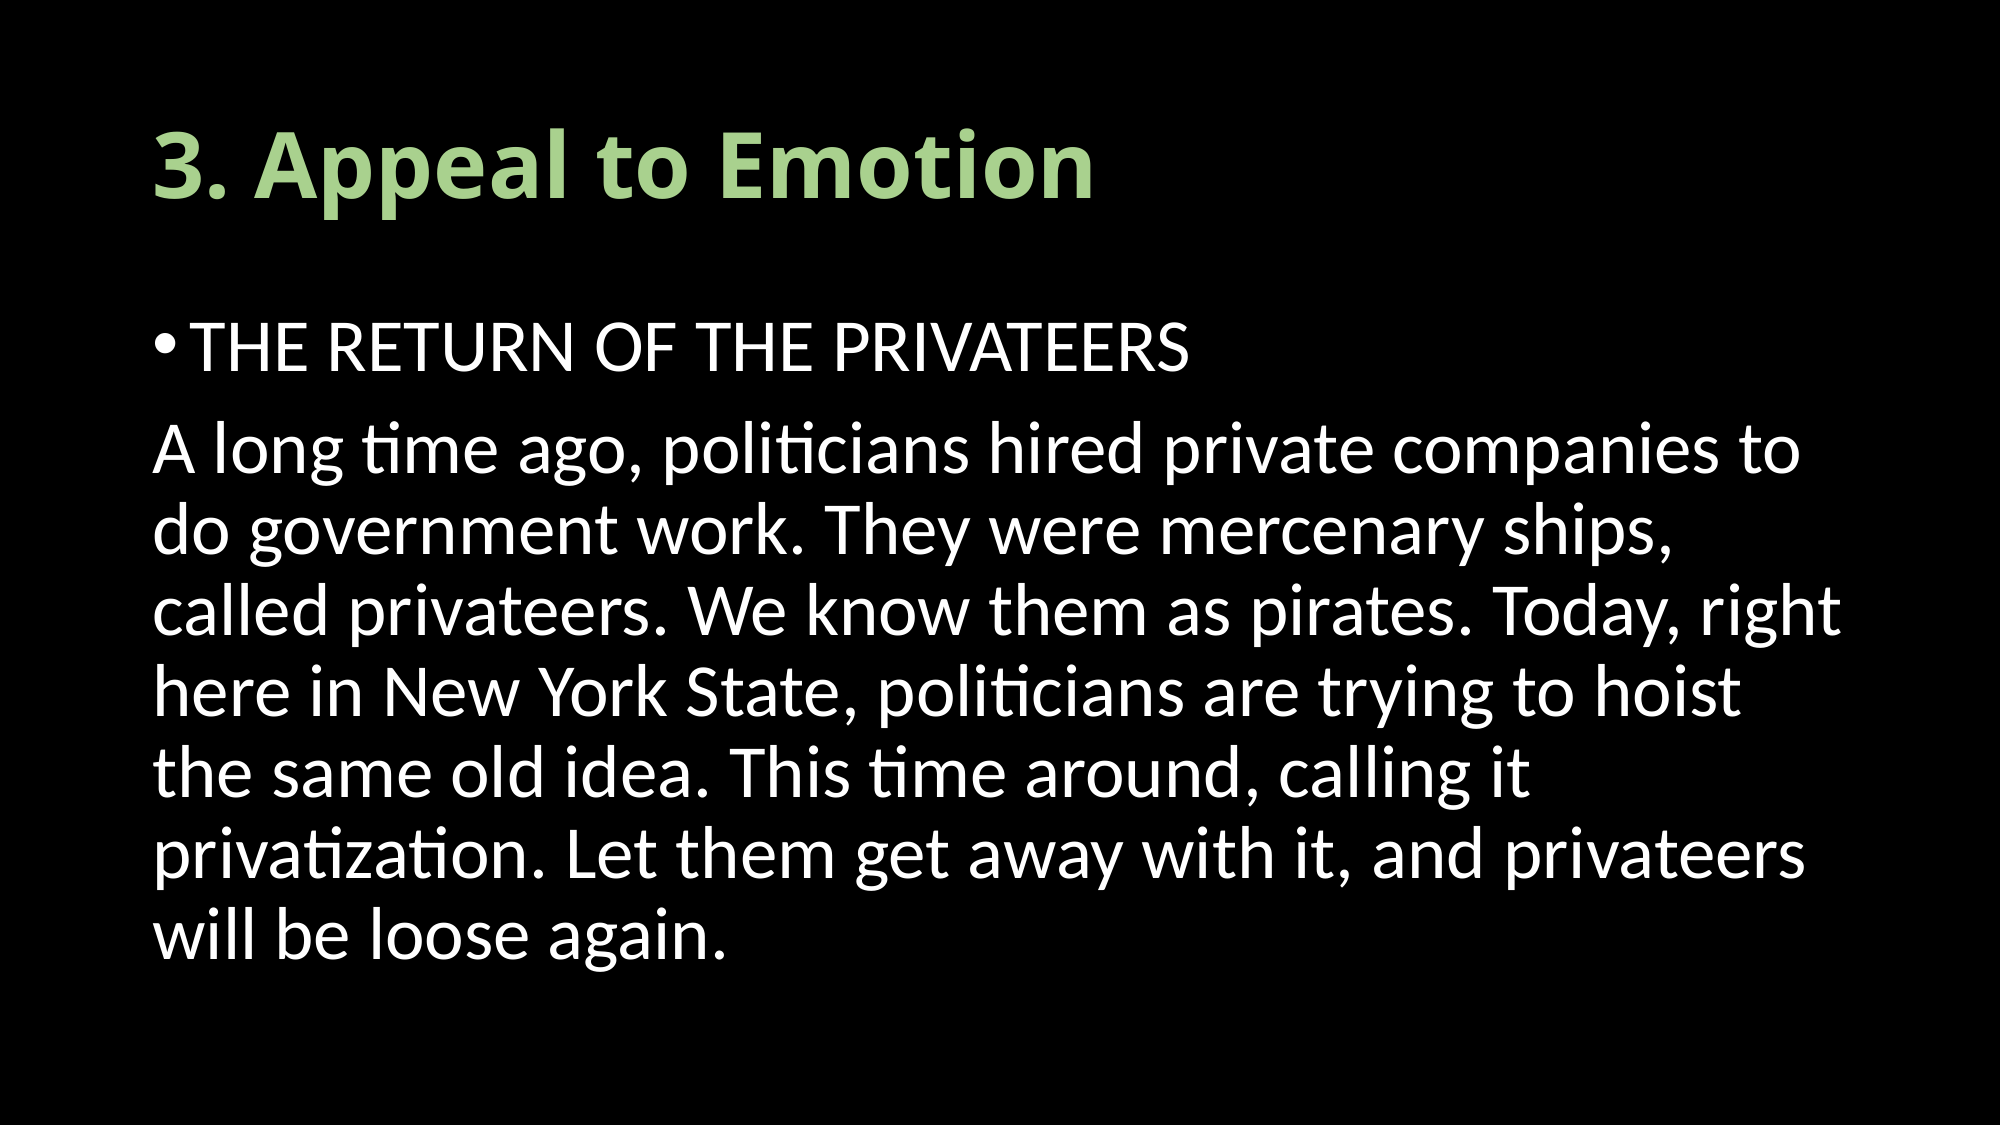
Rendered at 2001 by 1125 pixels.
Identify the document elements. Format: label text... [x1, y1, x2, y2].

title 3. Appeal to Emotion [137, 59, 1863, 278]
list THE RETURN OF THE PRIVATEERS A long time ago, politicians hired private companies to do government work. They were mercenary ships, called privateers. We know them as pirates. Today, right here in New York State, politicians are trying to hoist the same old idea. This time around, calling it privatization. Let them get away with it, and privateers will be loose again. [137, 299, 1863, 1014]
